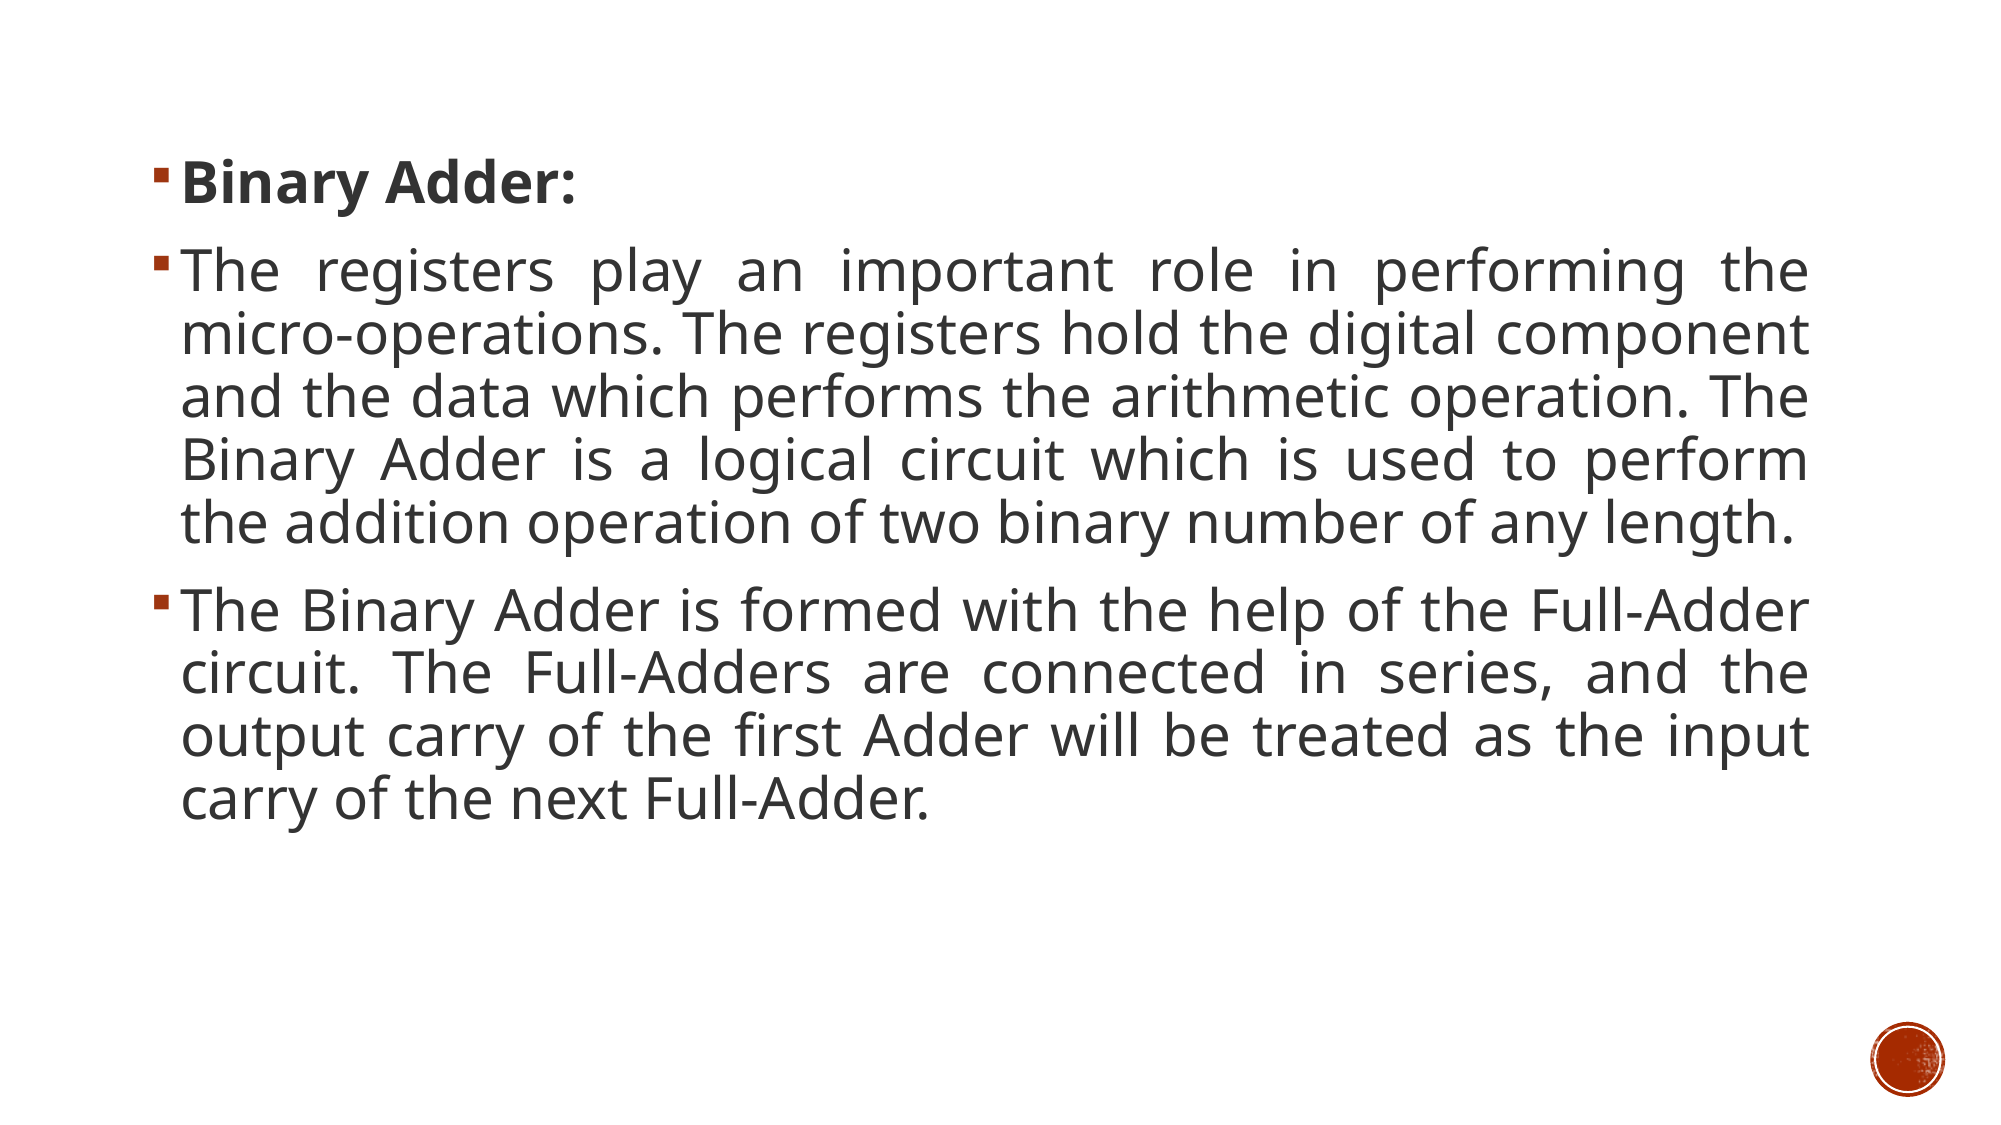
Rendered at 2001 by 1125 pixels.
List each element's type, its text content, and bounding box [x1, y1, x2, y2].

list Binary Adder: The registers play an important role in performing the micro-operations. The registers hold the digital component and the data which performs the arithmetic operation. The Binary Adder is a logical circuit which is used to perform the addition operation of two binary number of any length. The Binary Adder is formed with the help of the Full-Adder circuit. The Full-Adders are connected in series, and the output carry of the first Adder will be treated as the input carry of the next Full-Adder. [135, 146, 1826, 1013]
